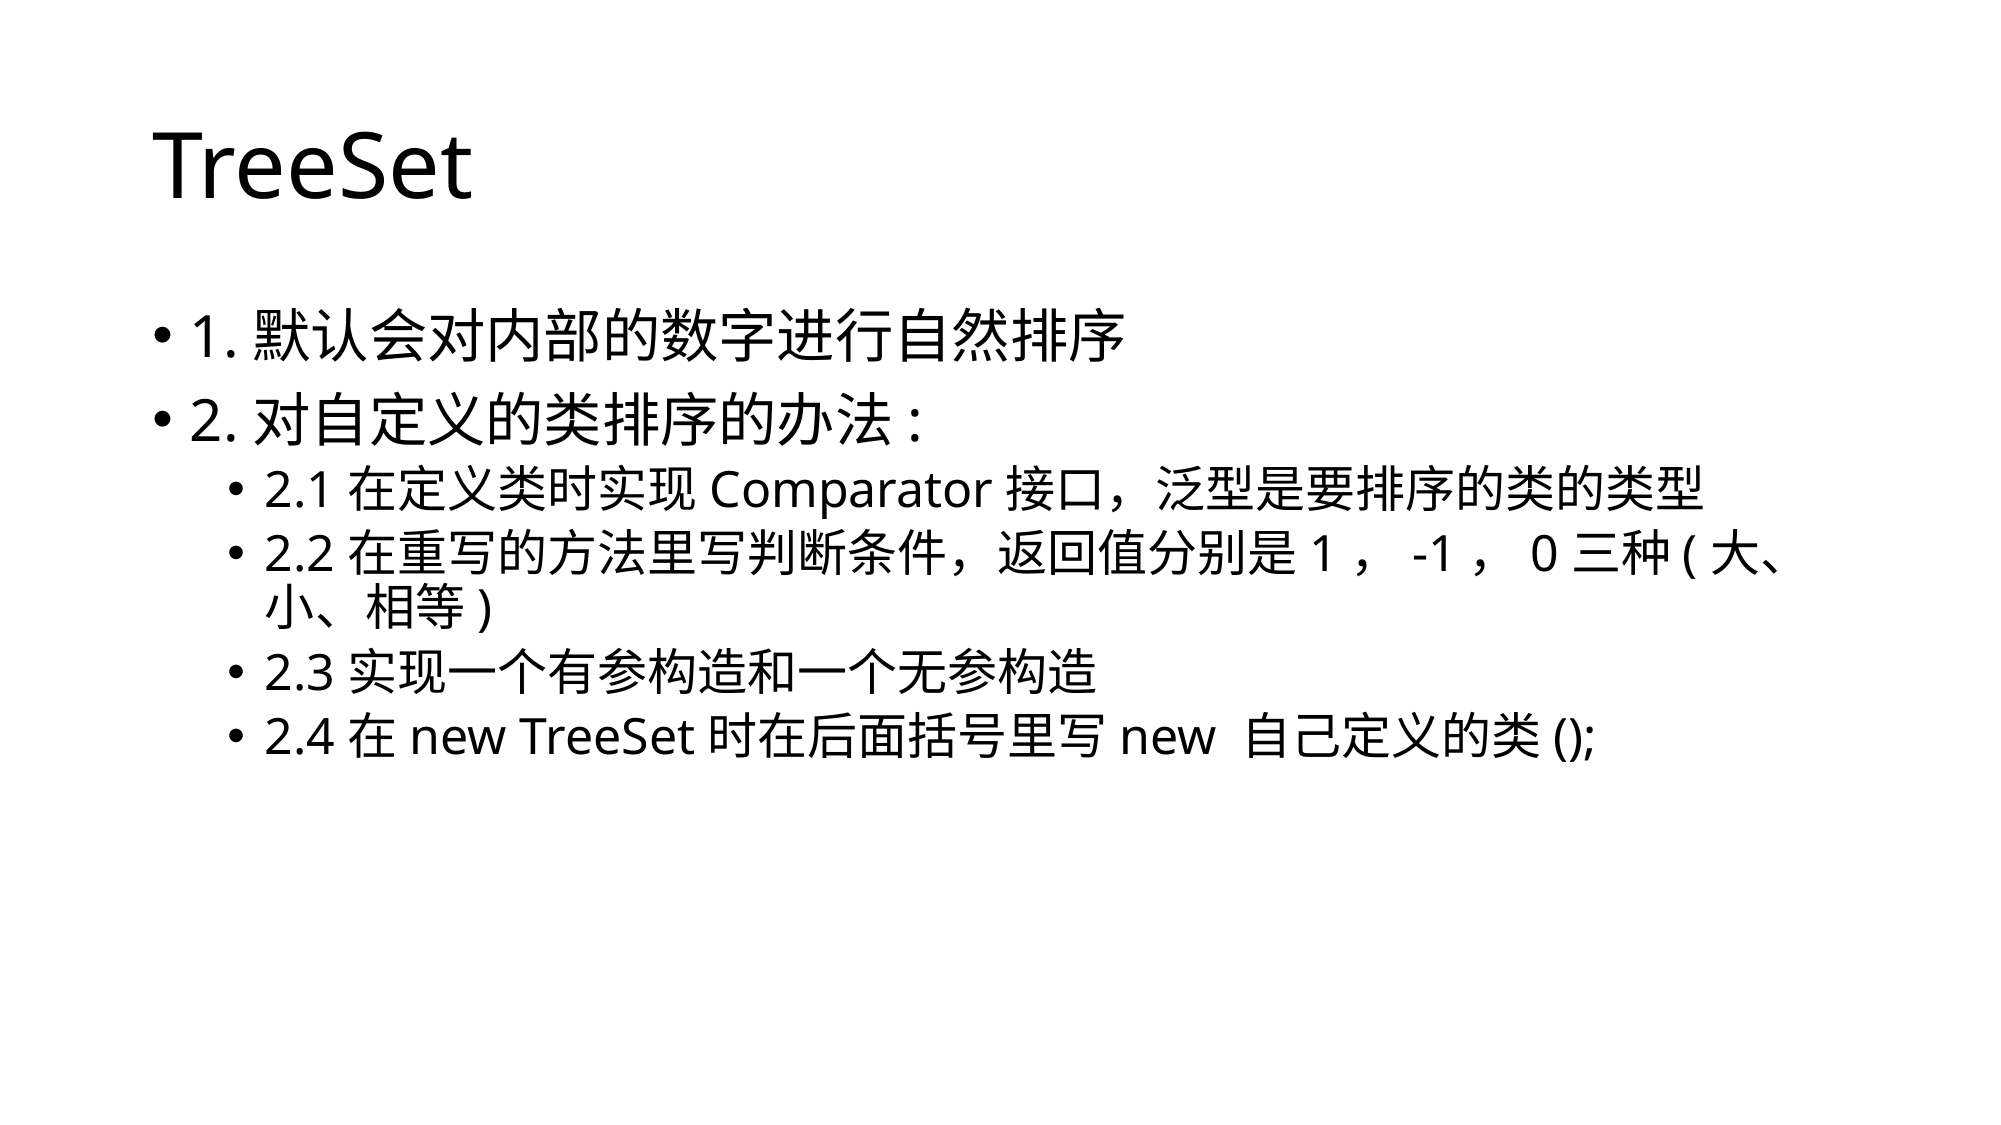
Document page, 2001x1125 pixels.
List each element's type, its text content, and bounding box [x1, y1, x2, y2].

title TreeSet [137, 59, 1863, 278]
list 1.默认会对内部的数字进行自然排序 2.对自定义的类排序的办法: 2.1在定义类时实现Comparator接口，泛型是要排序的类的类型 2.2在重写的方法里写判断条件，返回值分别是1，-1，0三种(大、小、相等) 2.3实现一个有参构造和一个无参构造 2.4在new TreeSet时在后面括号里写new 自己定义的类(); [137, 299, 1863, 1014]
